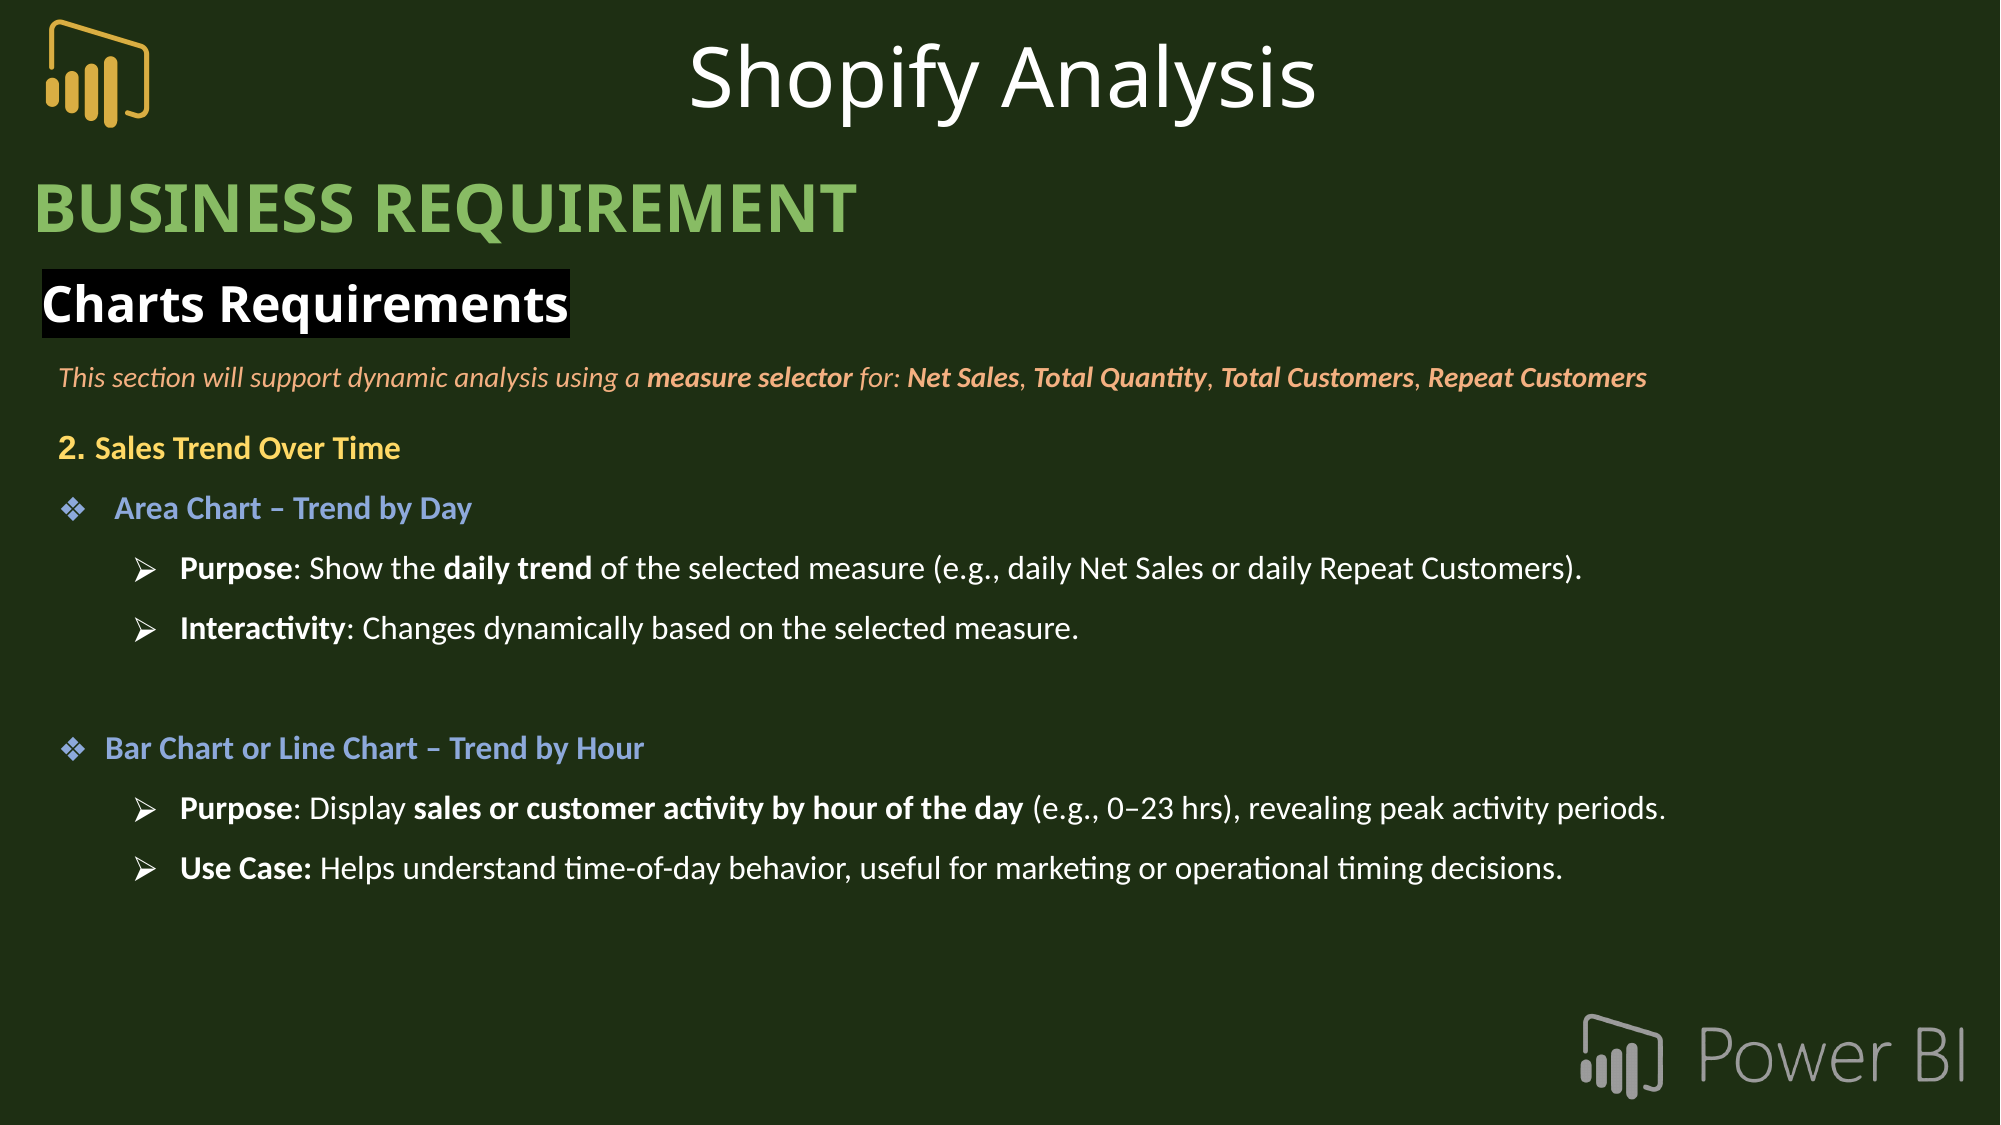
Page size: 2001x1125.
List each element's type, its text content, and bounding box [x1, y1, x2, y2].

text_box Shopify Analysis [615, 26, 1393, 122]
text_box 2. Sales Trend Over Time Area Chart – Trend by Day Purpose: Show the daily trend of the selected measure (e.g., daily Net Sales or daily Repeat Customers). Interactivity: Changes dynamically based on the selected measure. Bar Chart or Line Chart – Trend by Hour Purpose: Display sales or customer activity by hour of the day (e.g., 0–23 hrs), revealing peak activity periods. Use Case: Helps understand time-of-day behavior, useful for marketing or operational timing decisions. [43, 419, 1750, 929]
picture [42, 19, 152, 129]
text_box Charts Requirements [26, 255, 966, 351]
text_box This section will support dynamic analysis using a measure selector for: Net Sales, Total Quantity, Total Customers, Repeat Customers [43, 351, 1750, 401]
text_box BUSINESS REQUIREMENT [17, 157, 957, 254]
picture [1569, 1002, 1974, 1106]
